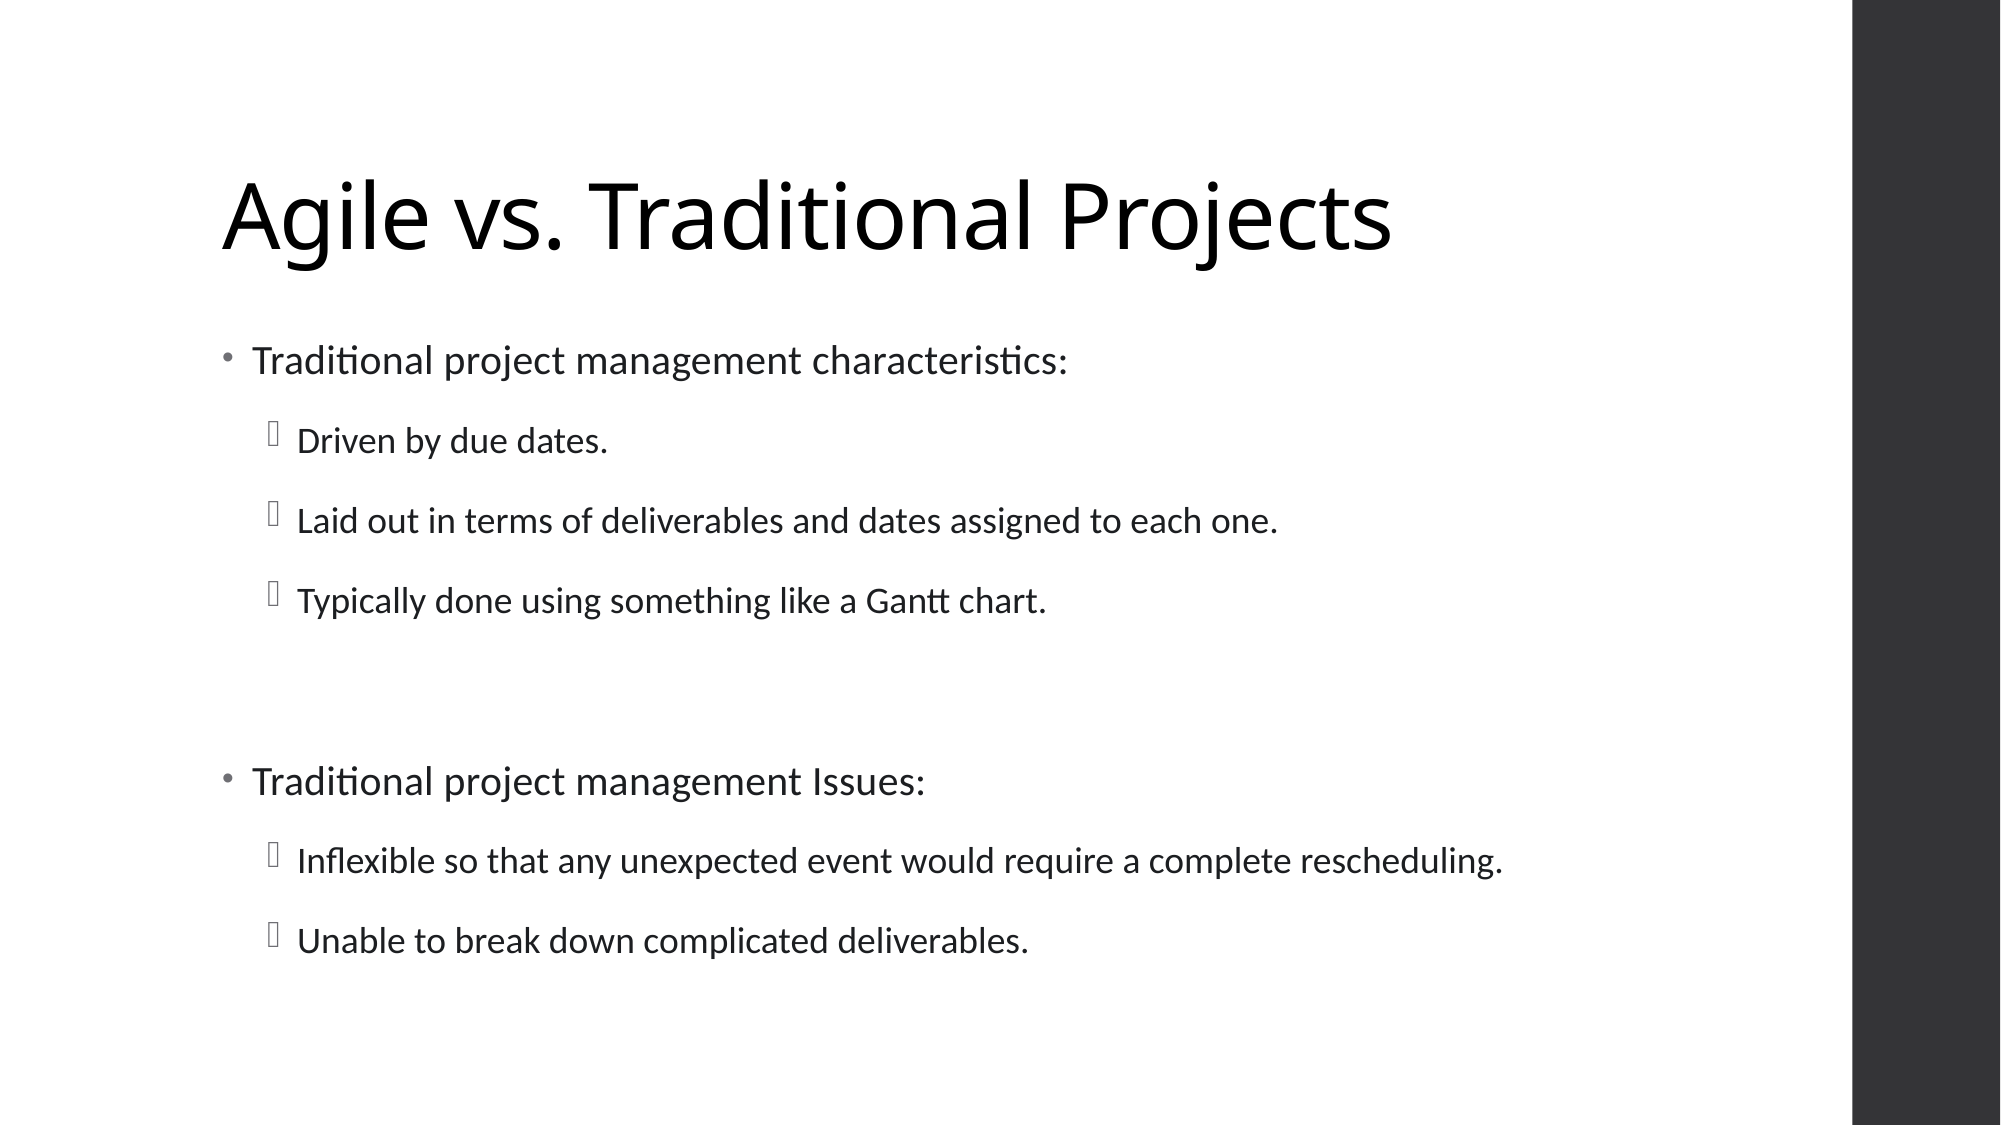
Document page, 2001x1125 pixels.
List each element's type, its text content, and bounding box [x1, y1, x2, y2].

list Traditional project management characteristics: Driven by due dates. Laid out in terms of deliverables and dates assigned to each one. Typically done using something like a Gantt chart. Traditional project management Issues: Inflexible so that any unexpected event would require a complete rescheduling. Unable to break down complicated deliverables. [206, 299, 1617, 1014]
title Agile vs. Traditional Projects [206, 60, 1797, 278]
